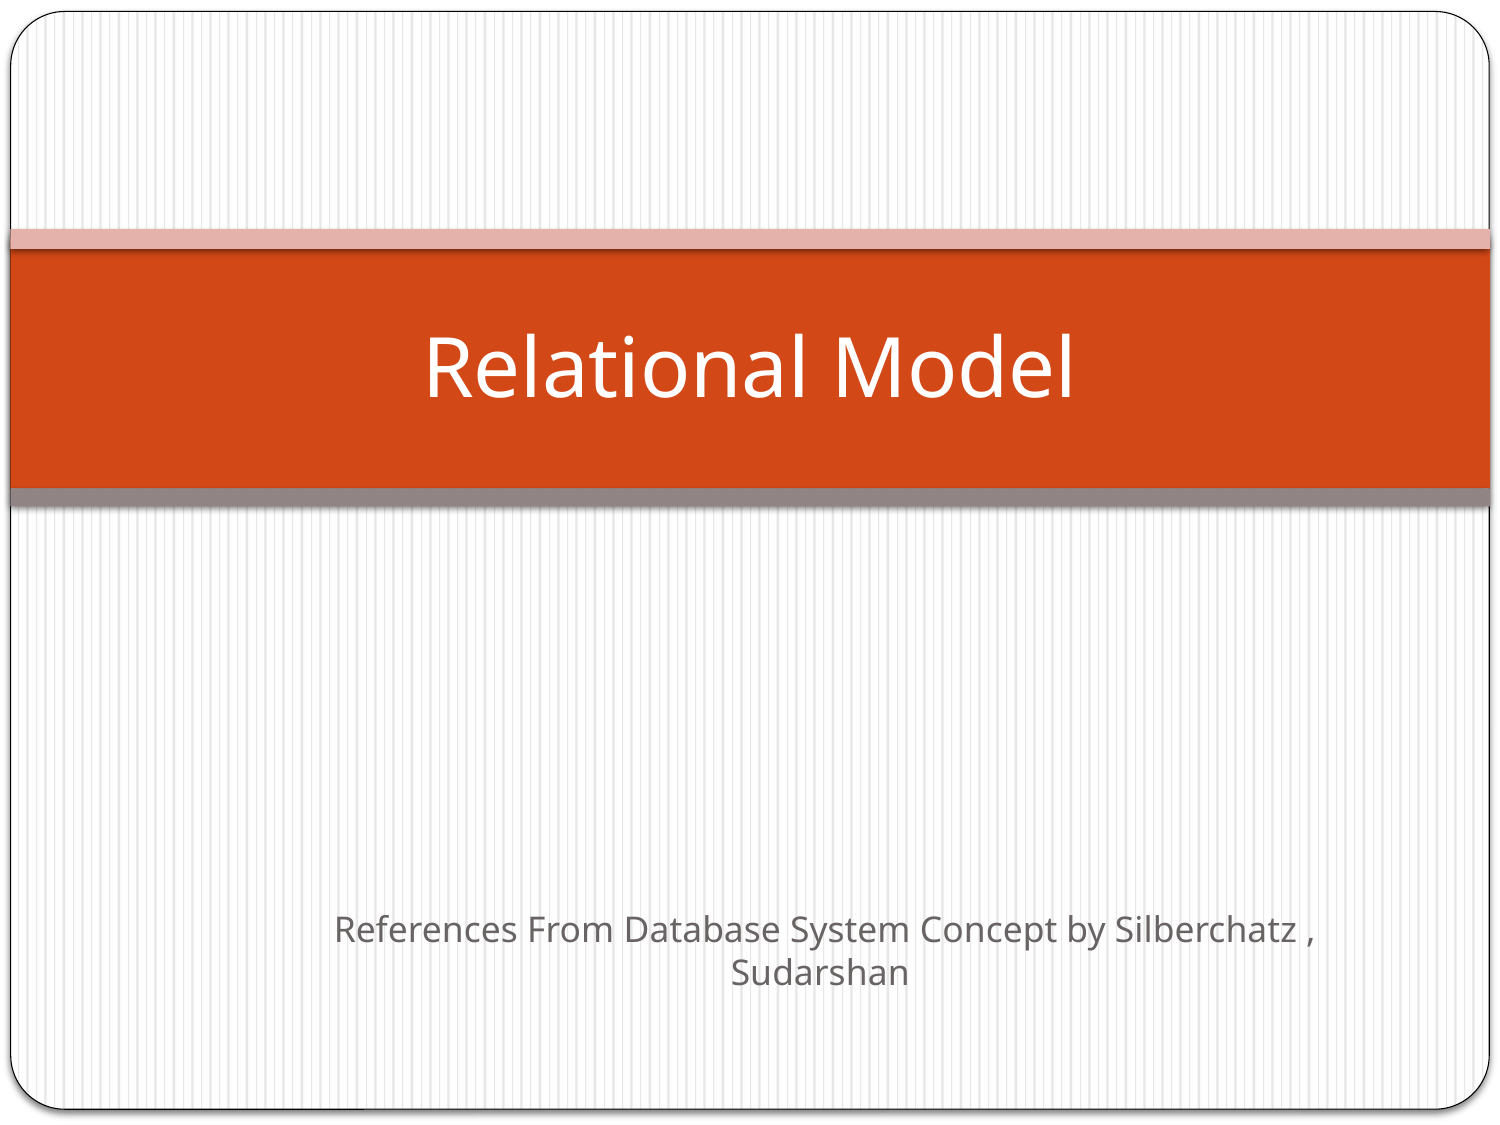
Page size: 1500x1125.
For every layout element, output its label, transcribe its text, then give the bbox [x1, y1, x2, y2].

title Relational Model [75, 247, 1425, 489]
subtitle References From Database System Concept by Silberchatz , Sudarshan [237, 900, 1413, 1000]
